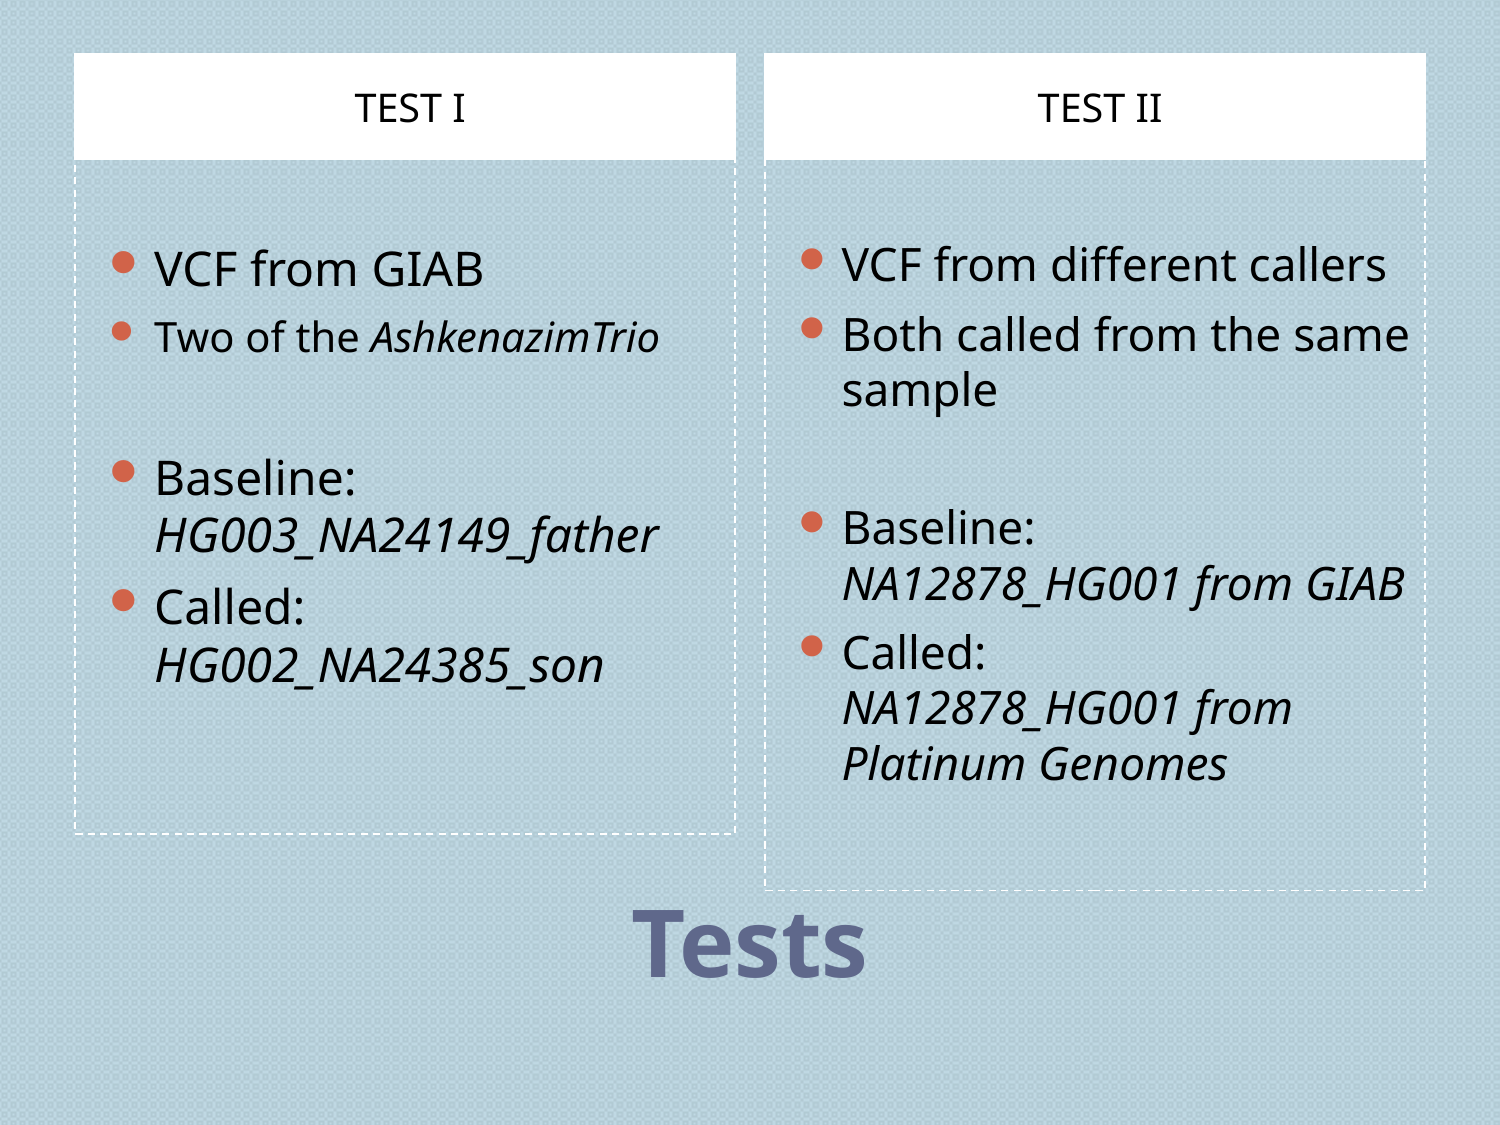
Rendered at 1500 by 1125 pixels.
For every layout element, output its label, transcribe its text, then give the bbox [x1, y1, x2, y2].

list VCF from different callers Both called from the same sample Baseline: NA12878_HG001 from GIAB Called: NA12878_HG001 from Platinum Genomes [764, 158, 1426, 891]
list TEST I [74, 53, 736, 159]
list TEST II [764, 53, 1426, 160]
title Tests [75, 846, 1425, 1034]
list VCF from GIAB Two of the AshkenazimTrio Baseline: HG003_NA24149_father Called: HG002_NA24385_son [74, 158, 736, 835]
